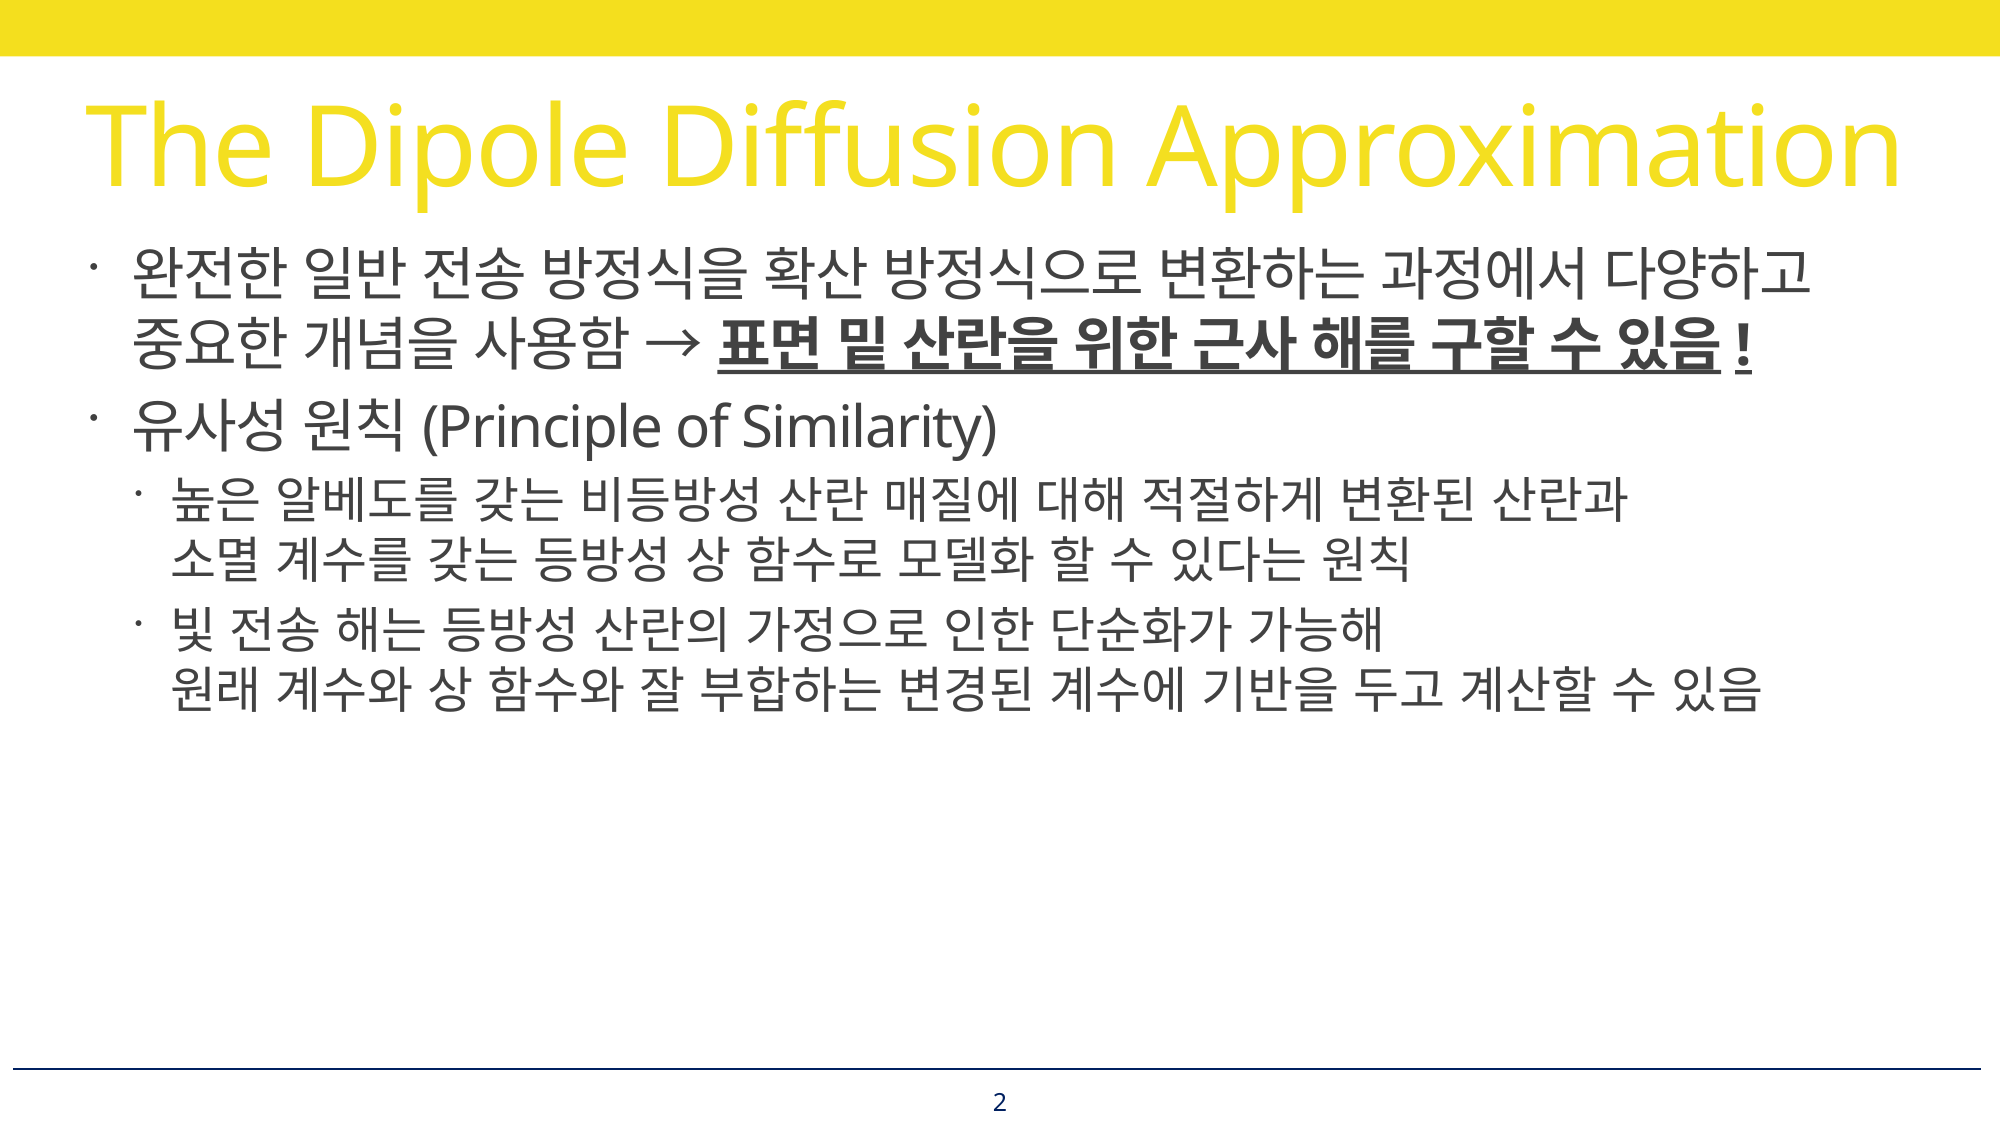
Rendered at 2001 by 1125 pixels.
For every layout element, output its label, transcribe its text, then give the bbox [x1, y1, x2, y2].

title The Dipole Diffusion Approximation [85, 89, 1915, 212]
slide_number 2 [916, 1078, 1084, 1125]
list 완전한 일반 전송 방정식을 확산 방정식으로 변환하는 과정에서 다양하고 중요한 개념을 사용함 → 표면 밑 산란을 위한 근사 해를 구할 수 있음! 유사성 원칙(Principle of Similarity) 높은 알베도를 갖는 비등방성 산란 매질에 대해 적절하게 변환된 산란과 소멸 계수를 갖는 등방성 상 함수로 모델화 할 수 있다는 원칙 빛 전송 해는 등방성 산란의 가정으로 인한 단순화가 가능해 원래 계수와 상 함수와 잘 부합하는 변경된 계수에 기반을 두고 계산할 수 있음 [85, 237, 1915, 1049]
